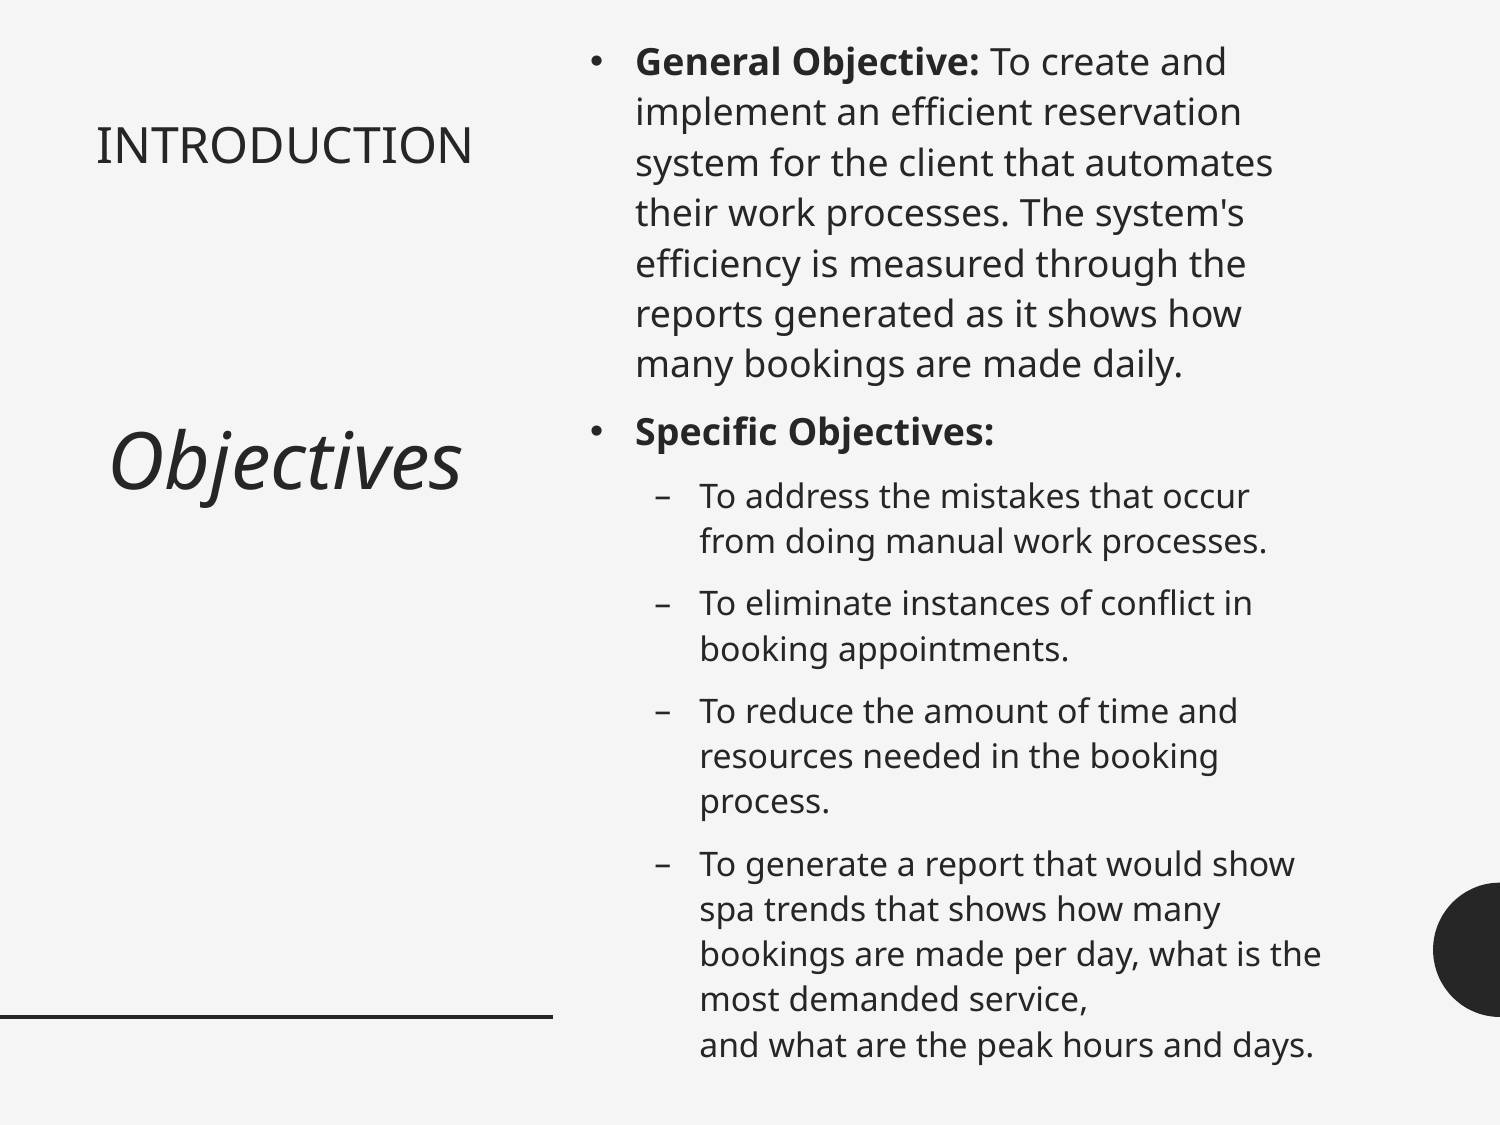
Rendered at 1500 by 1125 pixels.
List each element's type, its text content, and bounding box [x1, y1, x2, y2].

list General Objective: To create and implement an efficient reservation system for the client that automates their work processes. The system's efficiency is measured through the reports generated as it shows how many bookings are made daily. Specific Objectives: To address the mistakes that occur from doing manual work processes. To eliminate instances of conflict in booking appointments. To reduce the amount of time and resources needed in the booking process. To generate a report that would show spa trends that shows how many bookings are made per day, what is the most demanded service, and what are the peak hours and days. [575, 24, 1344, 1088]
title INTRODUCTION Objectives [50, 112, 522, 925]
